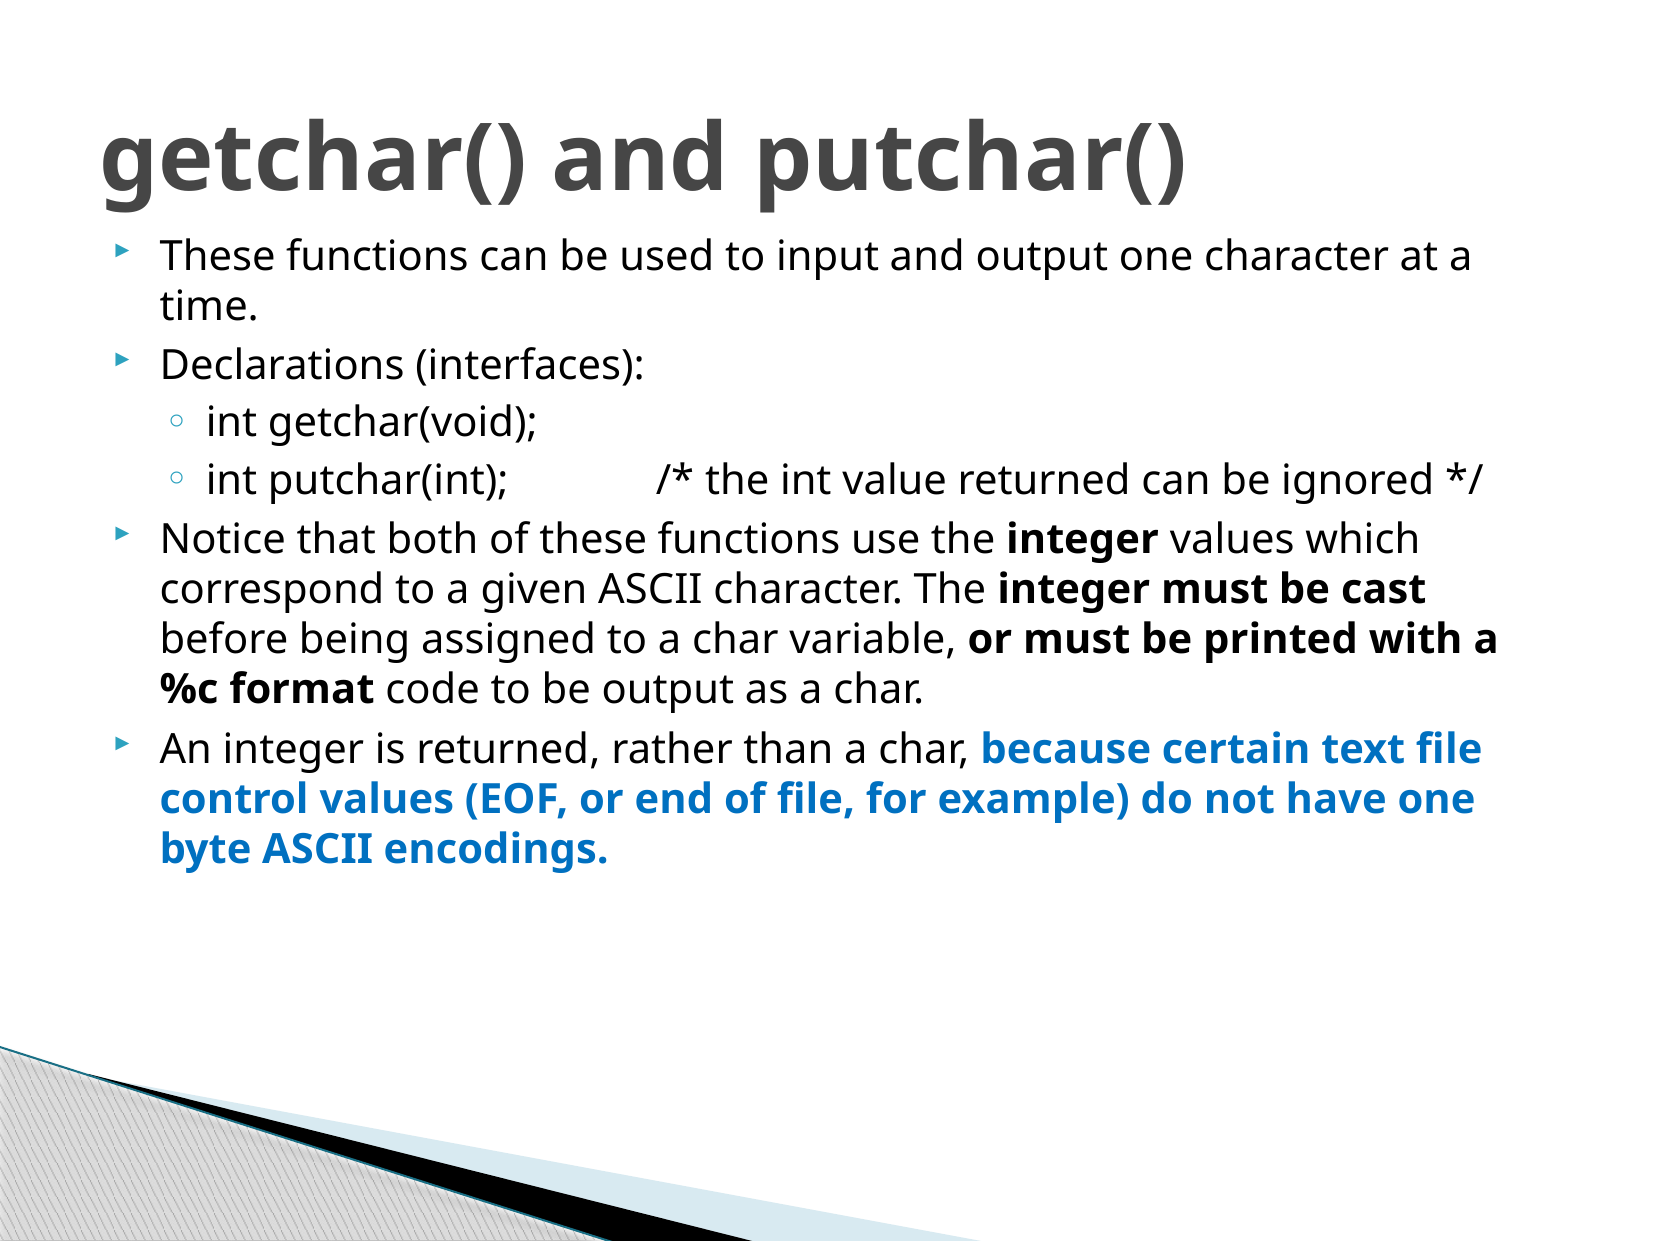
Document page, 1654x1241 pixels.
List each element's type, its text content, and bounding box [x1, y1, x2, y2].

list These functions can be used to input and output one character at a time. Declarations (interfaces): int getchar(void); int putchar(int); /* the int value returned can be ignored */ Notice that both of these functions use the integer values which correspond to a given ASCII character. The integer must be cast before being assigned to a char variable, or must be printed with a %c format code to be output as a char. An integer is returned, rather than a char, because certain text file control values (EOF, or end of file, for example) do not have one byte ASCII encodings. [76, 220, 1566, 1044]
title getchar() and putchar() [82, 49, 1571, 257]
